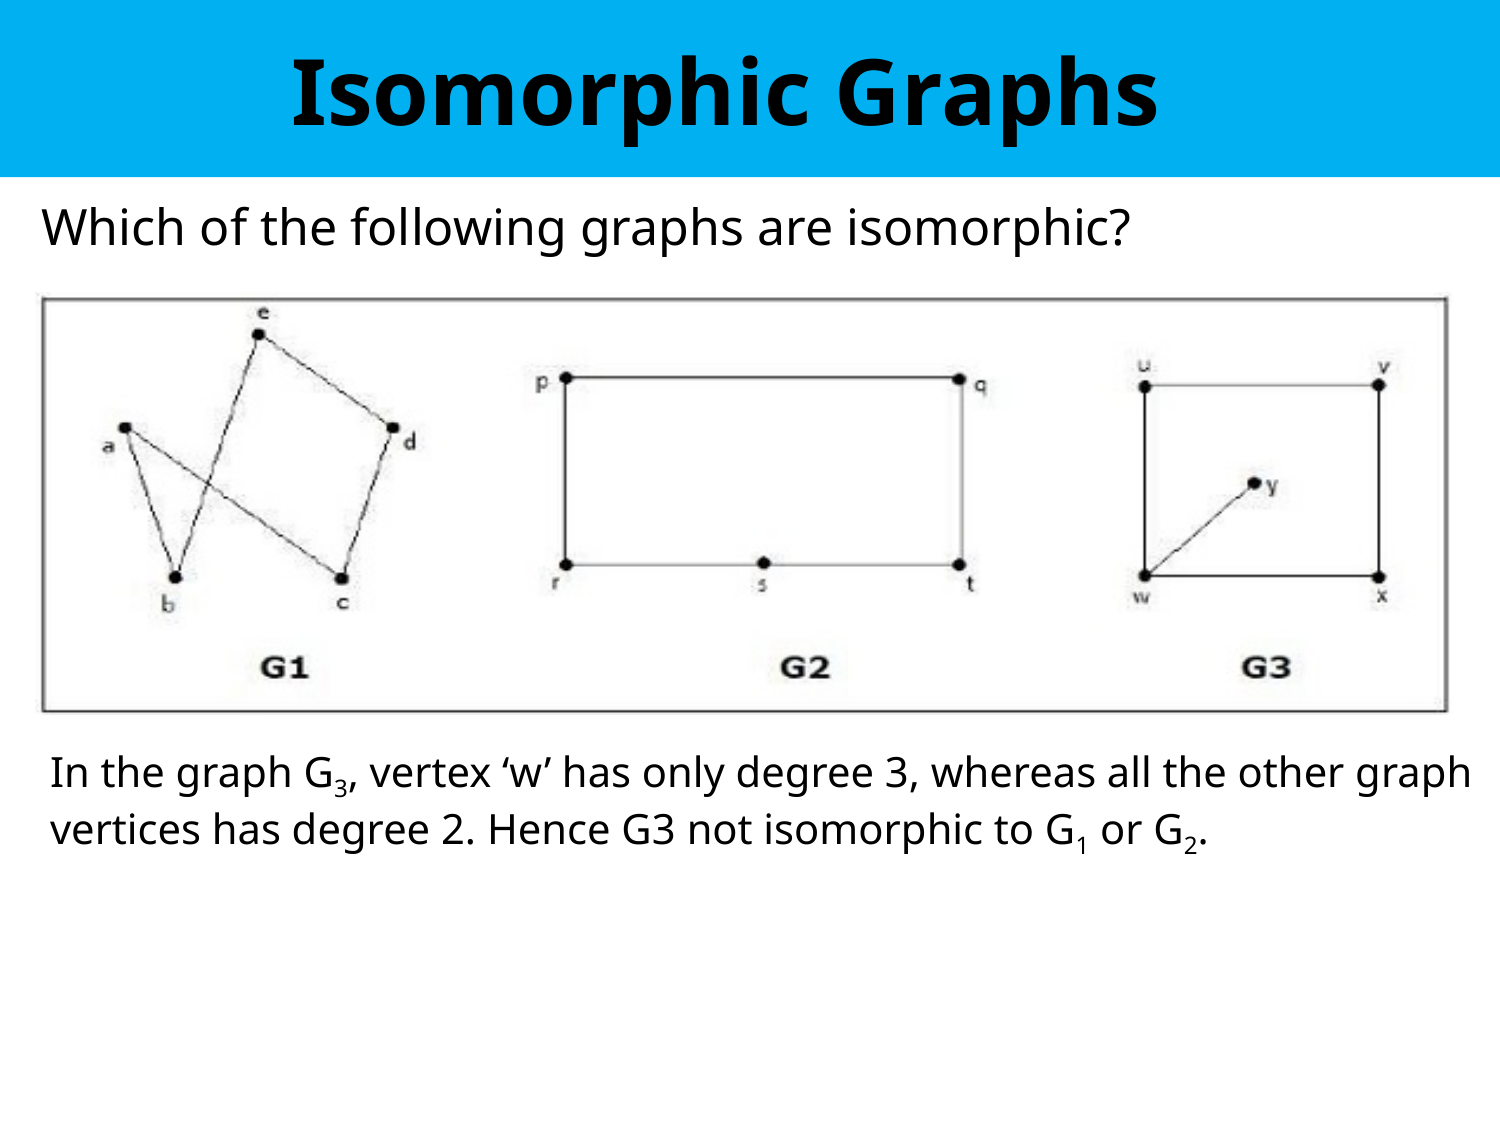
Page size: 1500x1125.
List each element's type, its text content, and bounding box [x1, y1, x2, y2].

text_box [0, 175, 1500, 1125]
text_box Which of the following graphs are isomorphic? [26, 187, 1148, 263]
picture [34, 292, 1454, 716]
title Isomorphic Graphs [0, 0, 1500, 175]
text_box In the graph G3, vertex ‘w’ has only degree 3, whereas all the other graph vertices has degree 2. Hence G3 not isomorphic to G1 or G2. [35, 738, 1500, 867]
